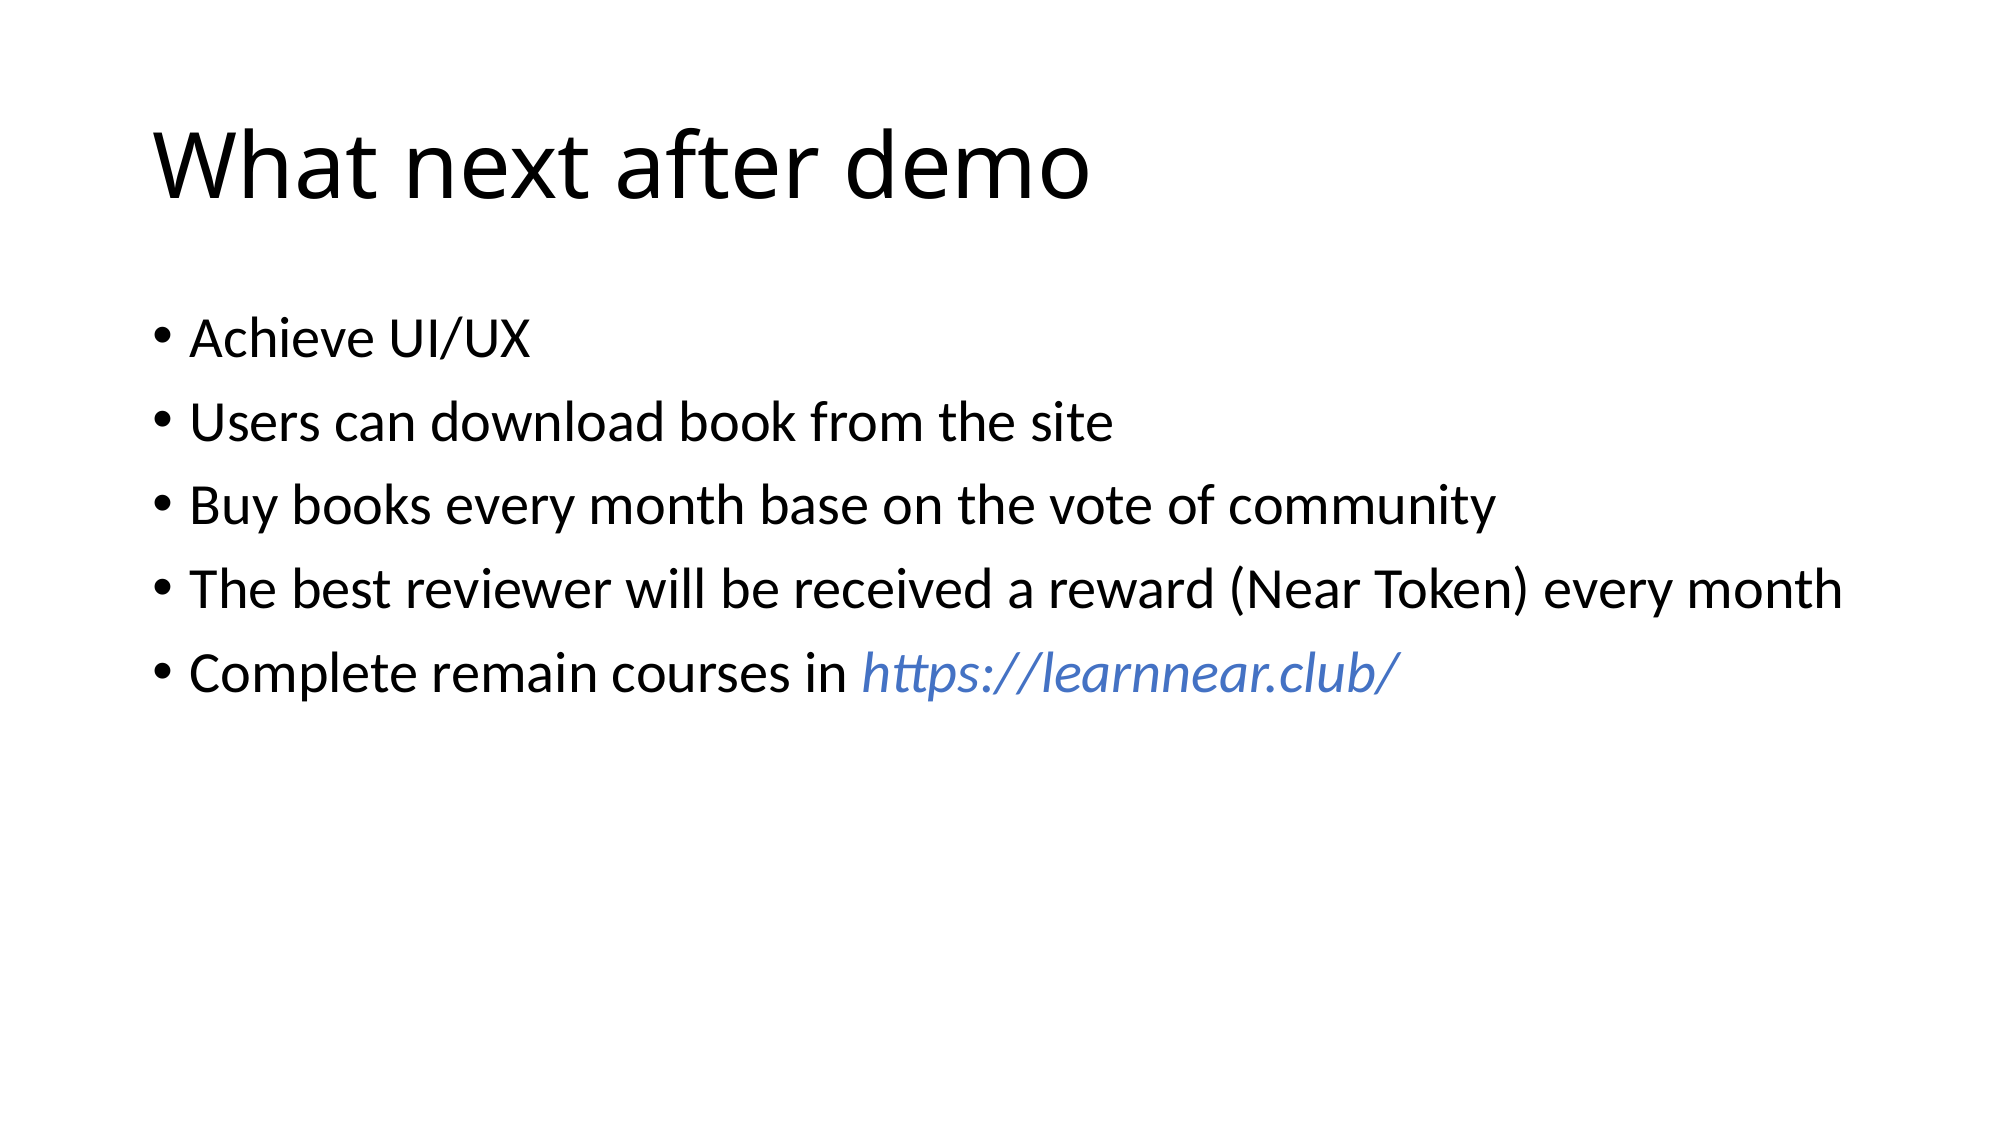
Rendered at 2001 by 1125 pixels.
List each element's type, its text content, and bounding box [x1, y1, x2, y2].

list Achieve UI/UX Users can download book from the site Buy books every month base on the vote of community The best reviewer will be received a reward (Near Token) every month Complete remain courses in https://learnnear.club/ [137, 299, 1863, 1014]
title What next after demo [137, 59, 1863, 278]
